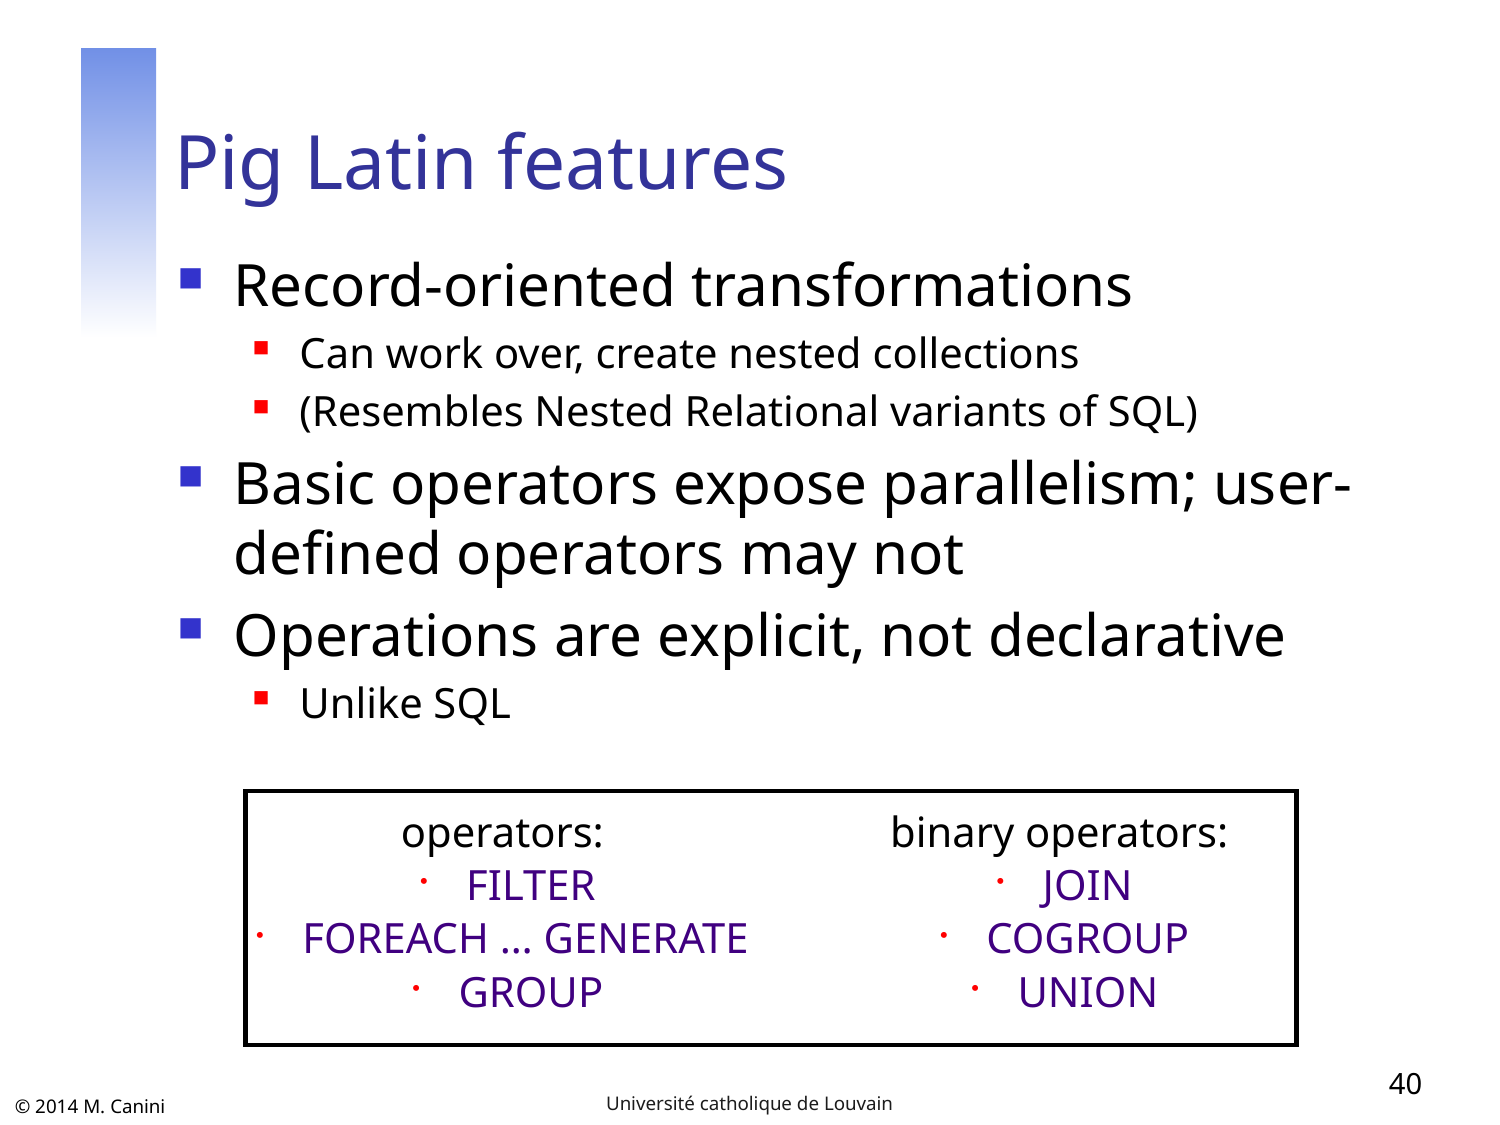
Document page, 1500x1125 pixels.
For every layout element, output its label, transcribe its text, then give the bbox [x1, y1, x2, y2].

title Pig Latin features [158, 49, 1438, 213]
text_box binary operators: JOIN COGROUP UNION [875, 803, 1254, 1024]
slide_number 40 [1124, 1037, 1438, 1113]
list Record-oriented transformations Can work over, create nested collections (Resembles Nested Relational variants of SQL) Basic operators expose parallelism; user-defined operators may not Operations are explicit, not declarative Unlike SQL [162, 240, 1438, 1016]
text_box [245, 791, 1297, 1045]
text_box operators: FILTER FOREACH … GENERATE GROUP [241, 803, 775, 1024]
footer Université catholique de Louvain [512, 1083, 987, 1125]
